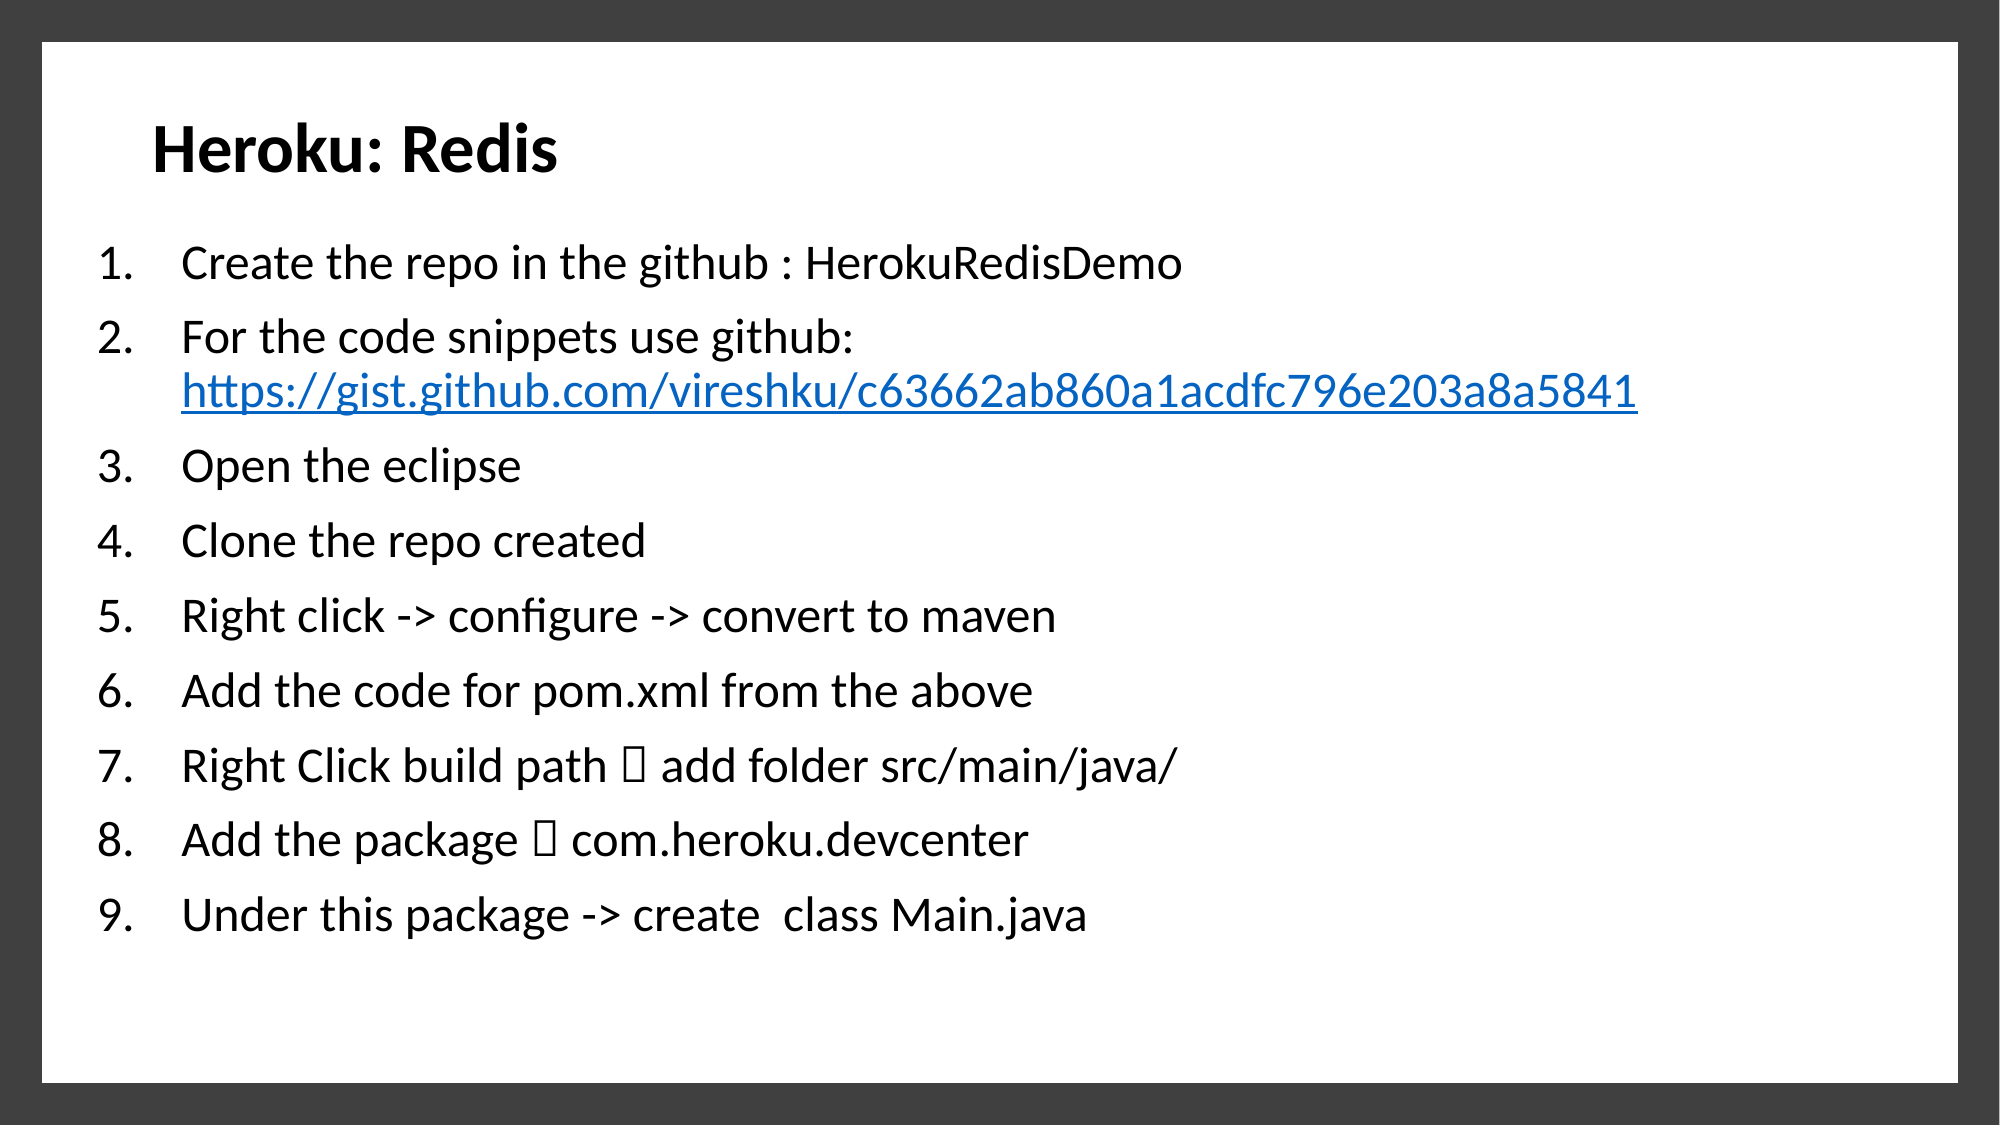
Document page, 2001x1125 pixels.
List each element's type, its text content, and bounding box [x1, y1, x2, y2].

text_box [52, 51, 1948, 1073]
title Heroku: Redis [137, 103, 1863, 196]
text_box [0, 0, 2000, 1125]
list Create the repo in the github : HerokuRedisDemo For the code snippets use github: https://gist.github.com/vireshku/c63662ab860a1acdfc796e203a8a5841 Open the eclipse Clone the repo created Right click -> configure -> convert to maven Add the code for pom.xml from the above Right Click build path  add folder src/main/java/ Add the package  com.heroku.devcenter Under this package -> create class Main.java [81, 228, 1912, 1022]
